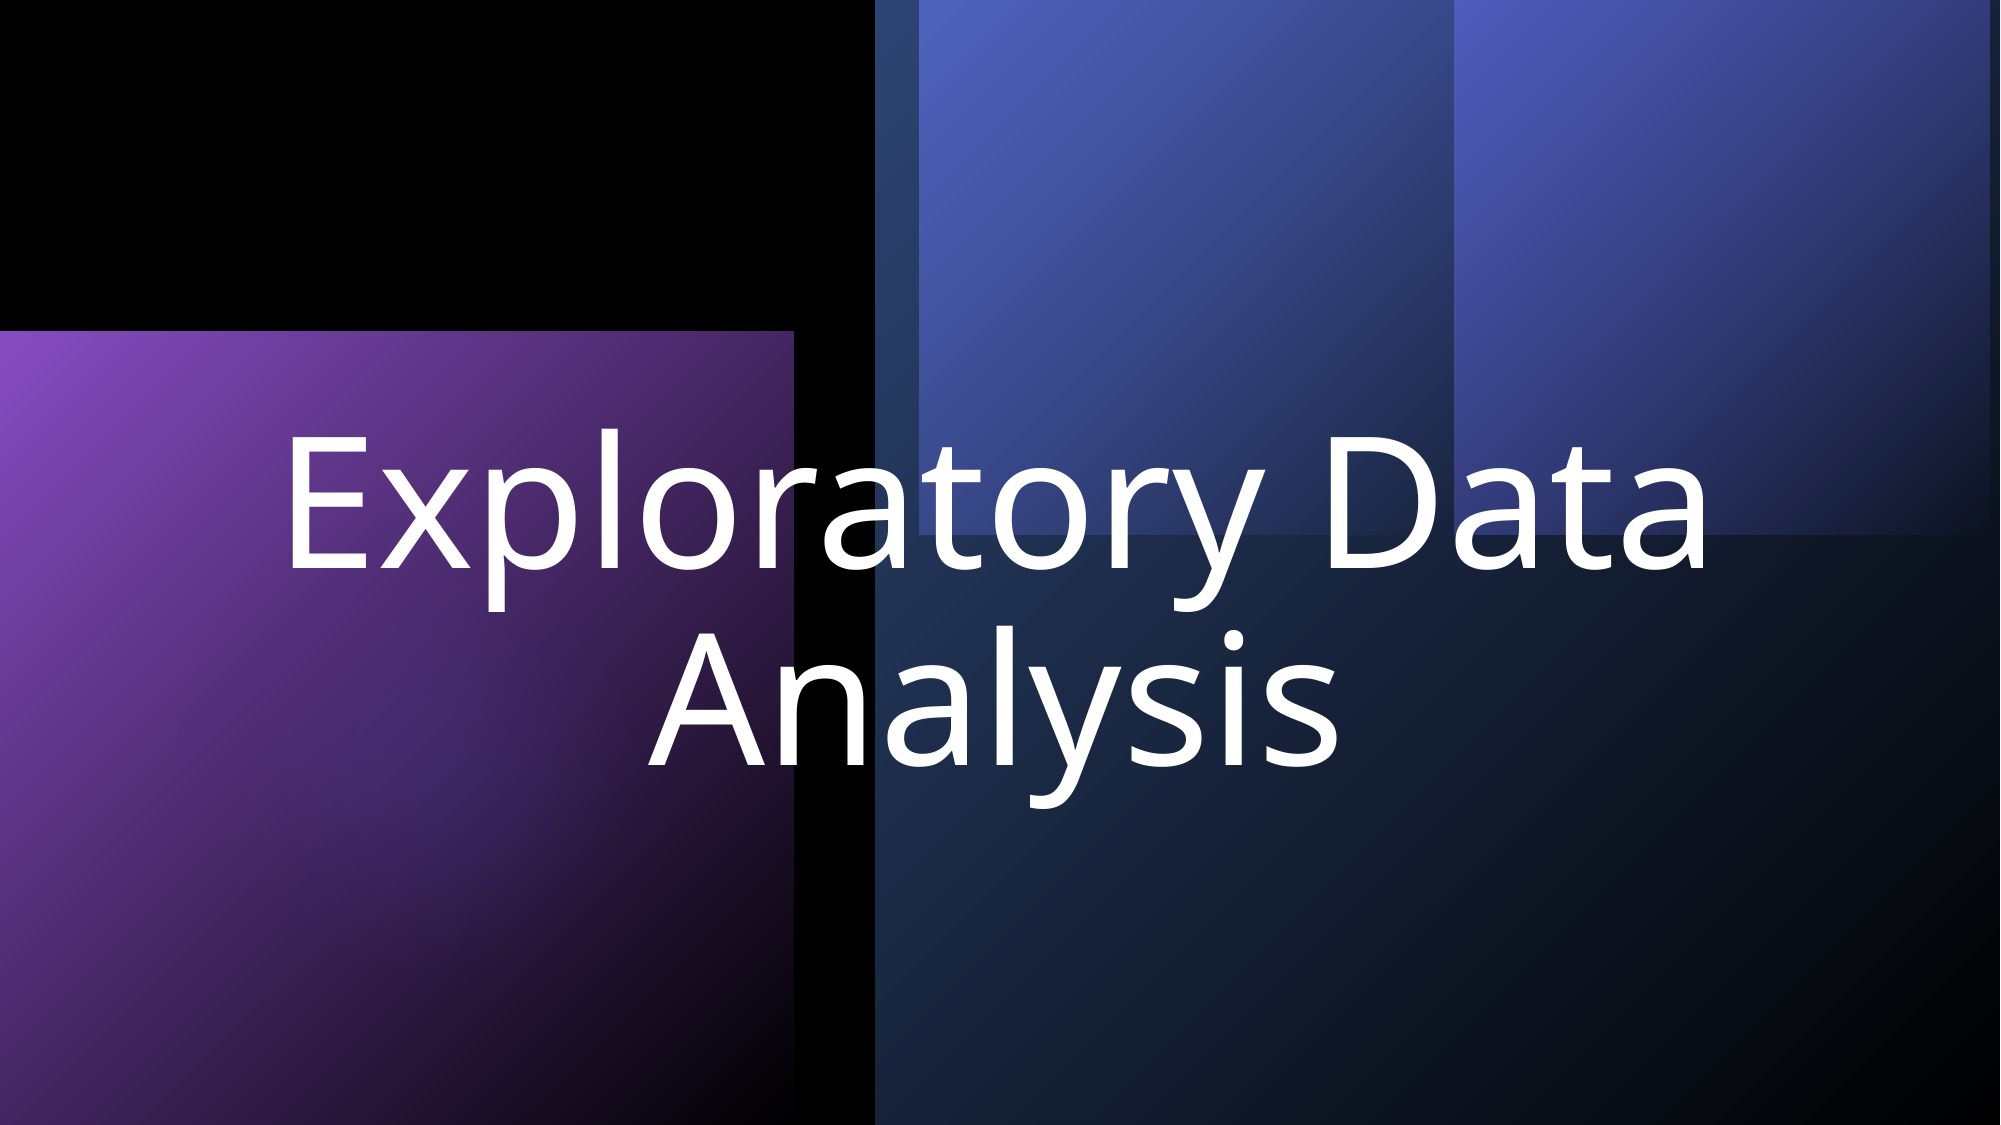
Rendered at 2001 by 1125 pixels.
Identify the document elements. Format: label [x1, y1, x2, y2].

text_box [0, 0, 2000, 1125]
